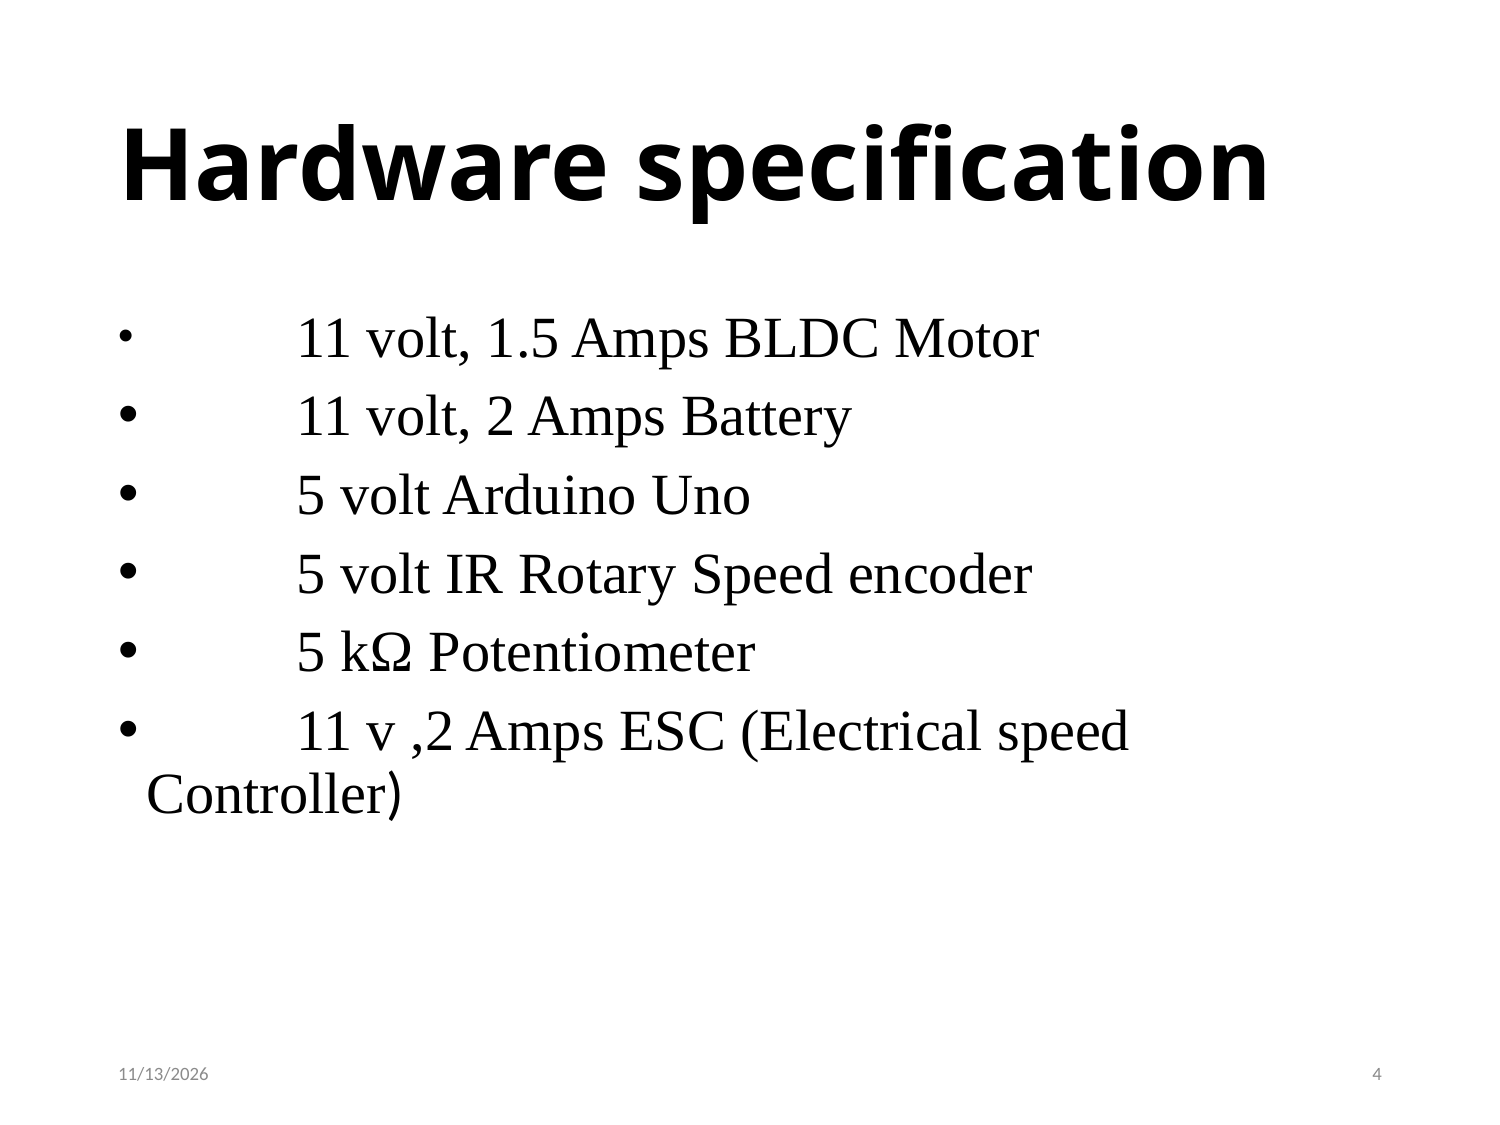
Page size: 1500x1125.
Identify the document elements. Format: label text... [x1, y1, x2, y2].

title Hardware specification [103, 59, 1397, 278]
slide_number 4 [1059, 1042, 1397, 1103]
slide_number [103, 1042, 441, 1103]
list 11 volt, 1.5 Amps BLDC Motor 11 volt, 2 Amps Battery 5 volt Arduino Uno 5 volt IR Rotary Speed encoder 5 kΩ Potentiometer 11 v ,2 Amps ESC (Electrical speed Controller) [103, 299, 1397, 1014]
